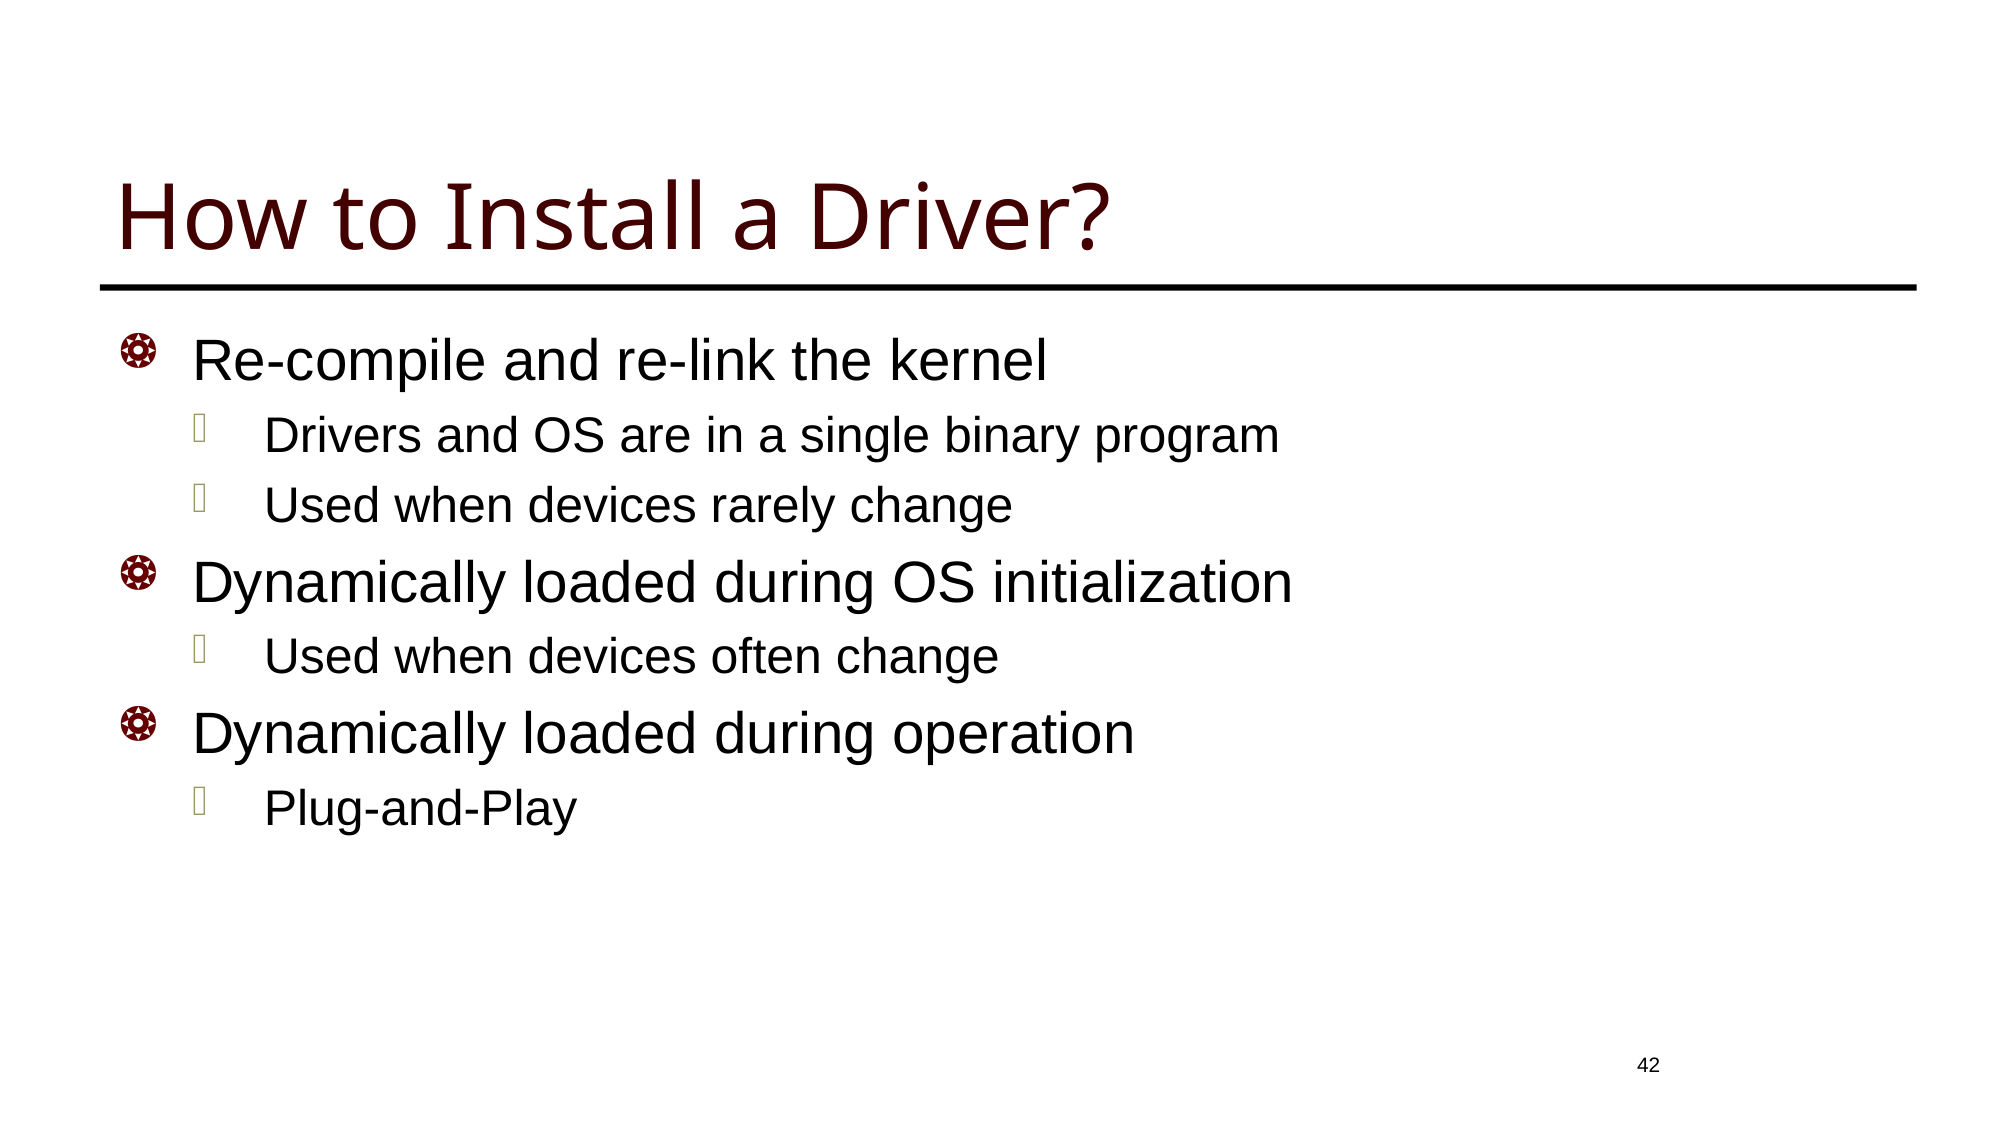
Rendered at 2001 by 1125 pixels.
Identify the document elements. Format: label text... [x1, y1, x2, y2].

list Re-compile and re-link the kernel Drivers and OS are in a single binary program Used when devices rarely change Dynamically loaded during OS initialization Used when devices often change Dynamically loaded during operation Plug-and-Play [99, 314, 1917, 1032]
slide_number 42 [1362, 1043, 1676, 1120]
title How to Install a Driver? [99, 87, 1901, 276]
